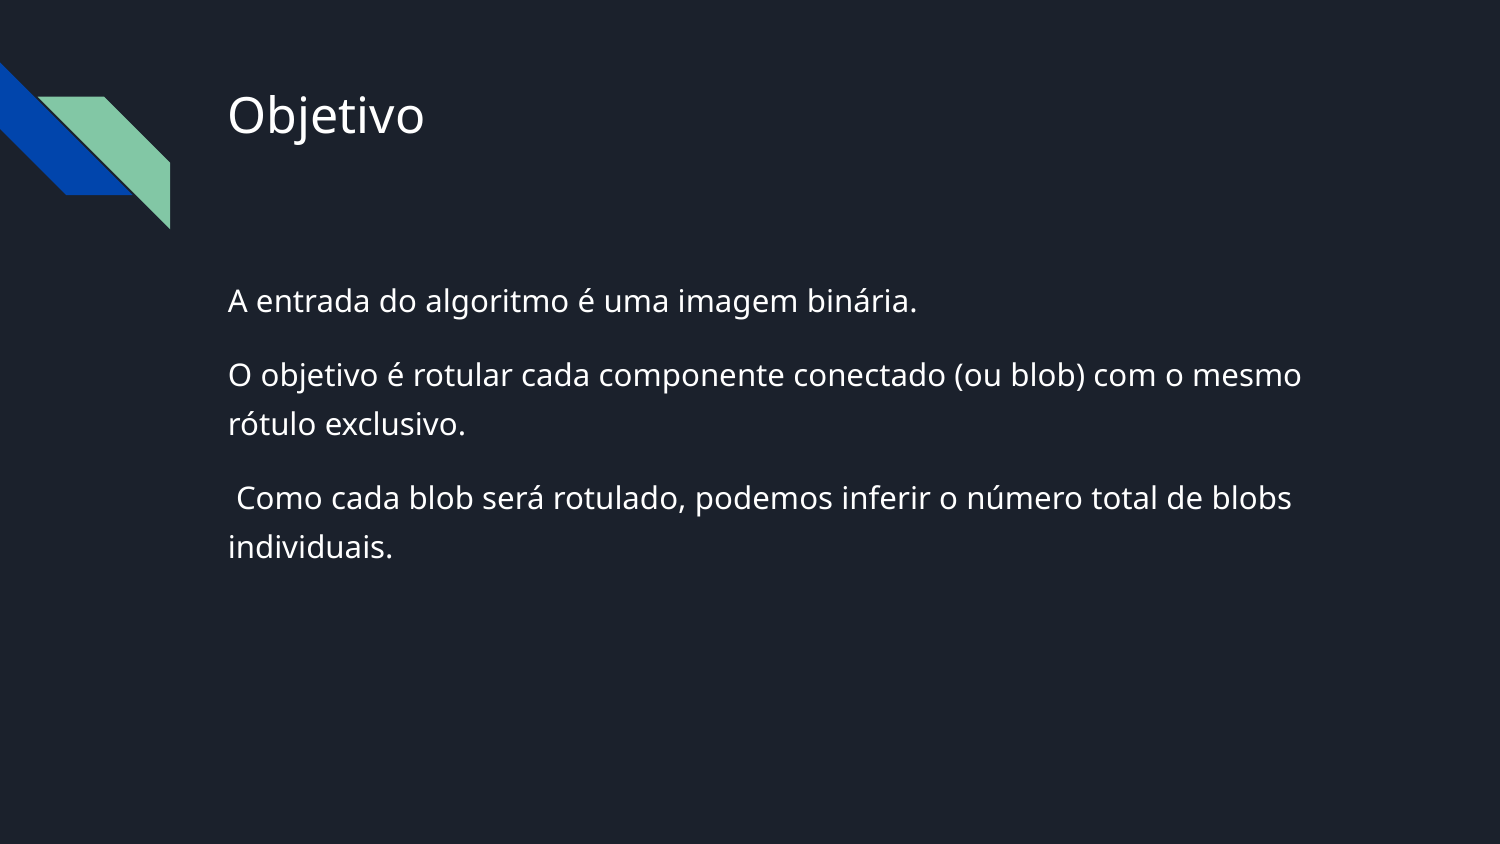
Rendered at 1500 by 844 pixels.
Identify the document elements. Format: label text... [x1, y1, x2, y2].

title Objetivo [212, 64, 1368, 215]
list A entrada do algoritmo é uma imagem binária. O objetivo é rotular cada componente conectado (ou blob) com o mesmo rótulo exclusivo. Como cada blob será rotulado, podemos inferir o número total de blobs individuais. [212, 257, 1389, 735]
